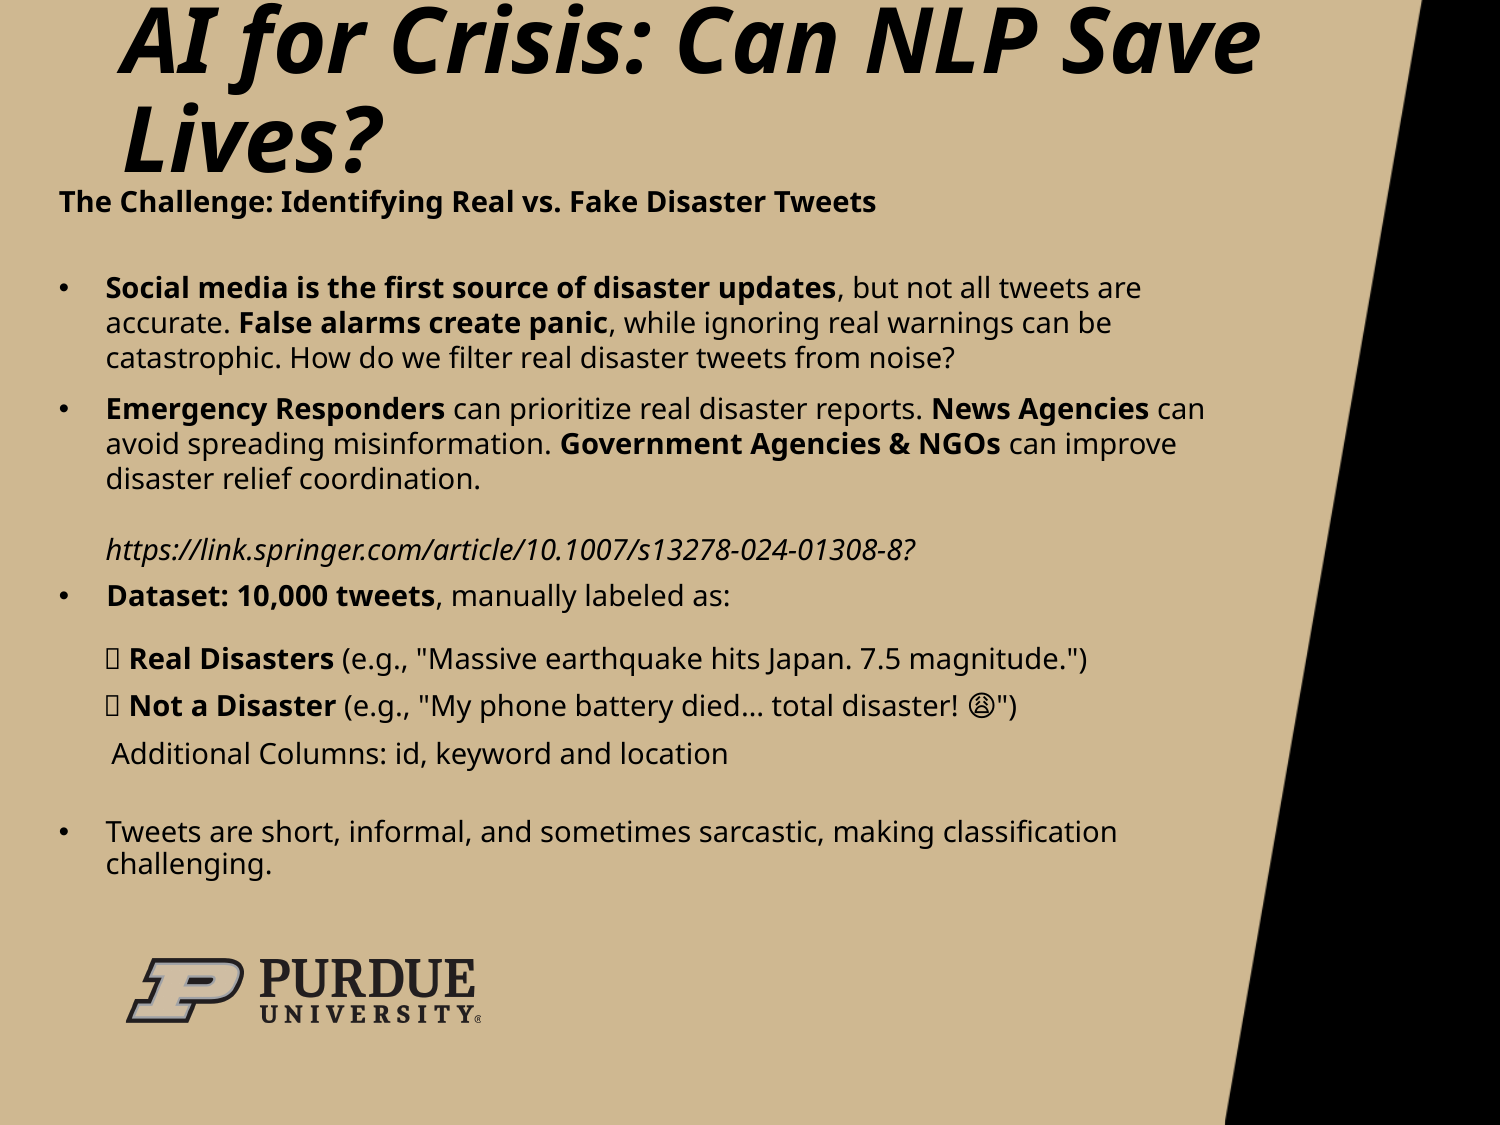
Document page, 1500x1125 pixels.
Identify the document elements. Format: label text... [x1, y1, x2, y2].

list The Challenge: Identifying Real vs. Fake Disaster Tweets Social media is the first source of disaster updates, but not all tweets are accurate. False alarms create panic, while ignoring real warnings can be catastrophic. How do we filter real disaster tweets from noise? Emergency Responders can prioritize real disaster reports. News Agencies can avoid spreading misinformation. Government Agencies & NGOs can improve disaster relief coordination. https://link.springer.com/article/10.1007/s13278-024-01308-8? Dataset: 10,000 tweets, manually labeled as: 🚨 Real Disasters (e.g., "Massive earthquake hits Japan. 7.5 magnitude.") 🚫 Not a Disaster (e.g., "My phone battery died… total disaster! 😩") Additional Columns: id, keyword and location Tweets are short, informal, and sometimes sarcastic, making classification challenging. [43, 176, 1223, 949]
title AI for Crisis: Can NLP Save Lives? [107, 45, 1415, 142]
